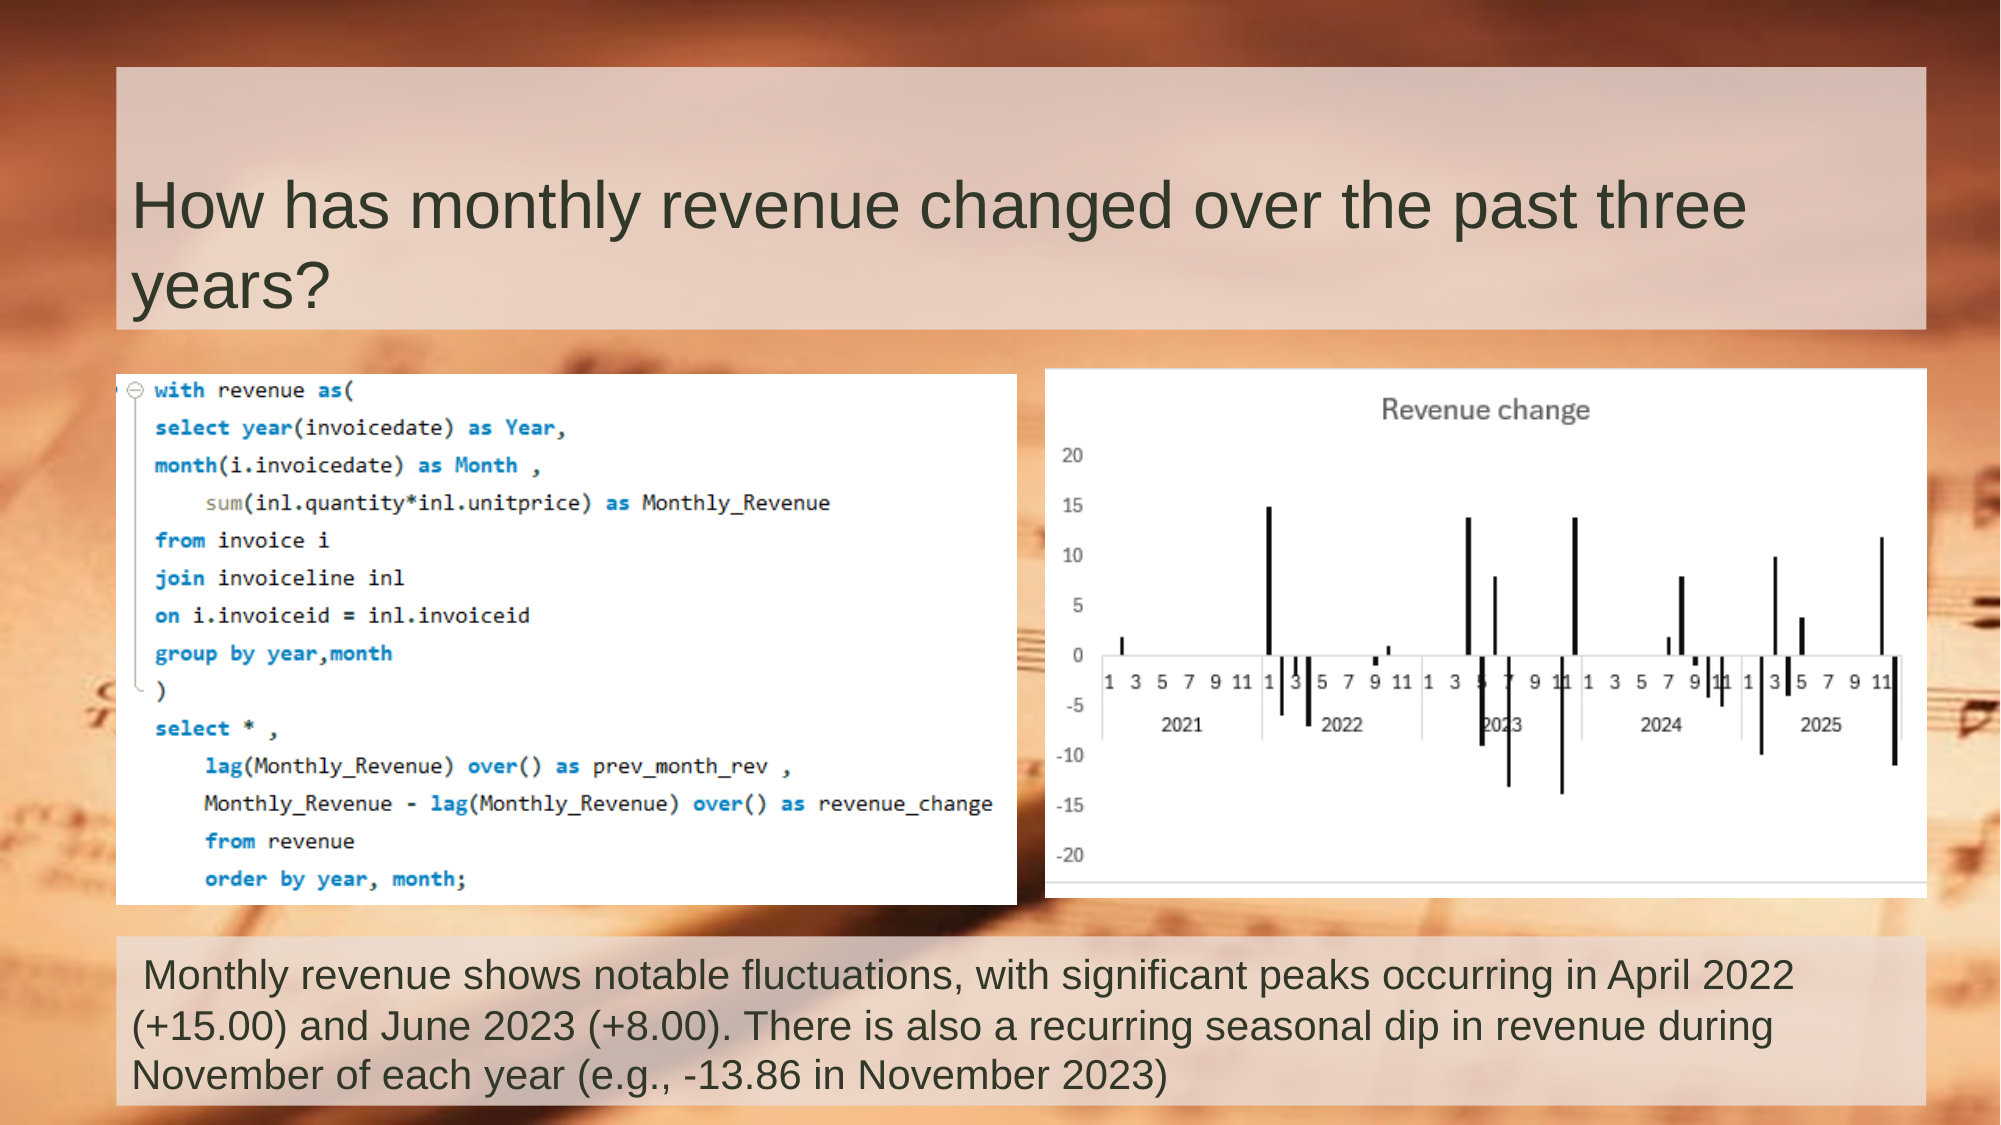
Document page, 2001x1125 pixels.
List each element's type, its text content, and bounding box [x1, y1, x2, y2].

picture [0, 0, 2001, 1125]
title How has monthly revenue changed over the past three years? [116, 67, 1927, 330]
text_box Monthly revenue shows notable fluctuations, with significant peaks occurring in April 2022 (+15.00) and June 2023 (+8.00). There is also a recurring seasonal dip in revenue during November of each year (e.g., -13.86 in November 2023) [116, 936, 1927, 1106]
